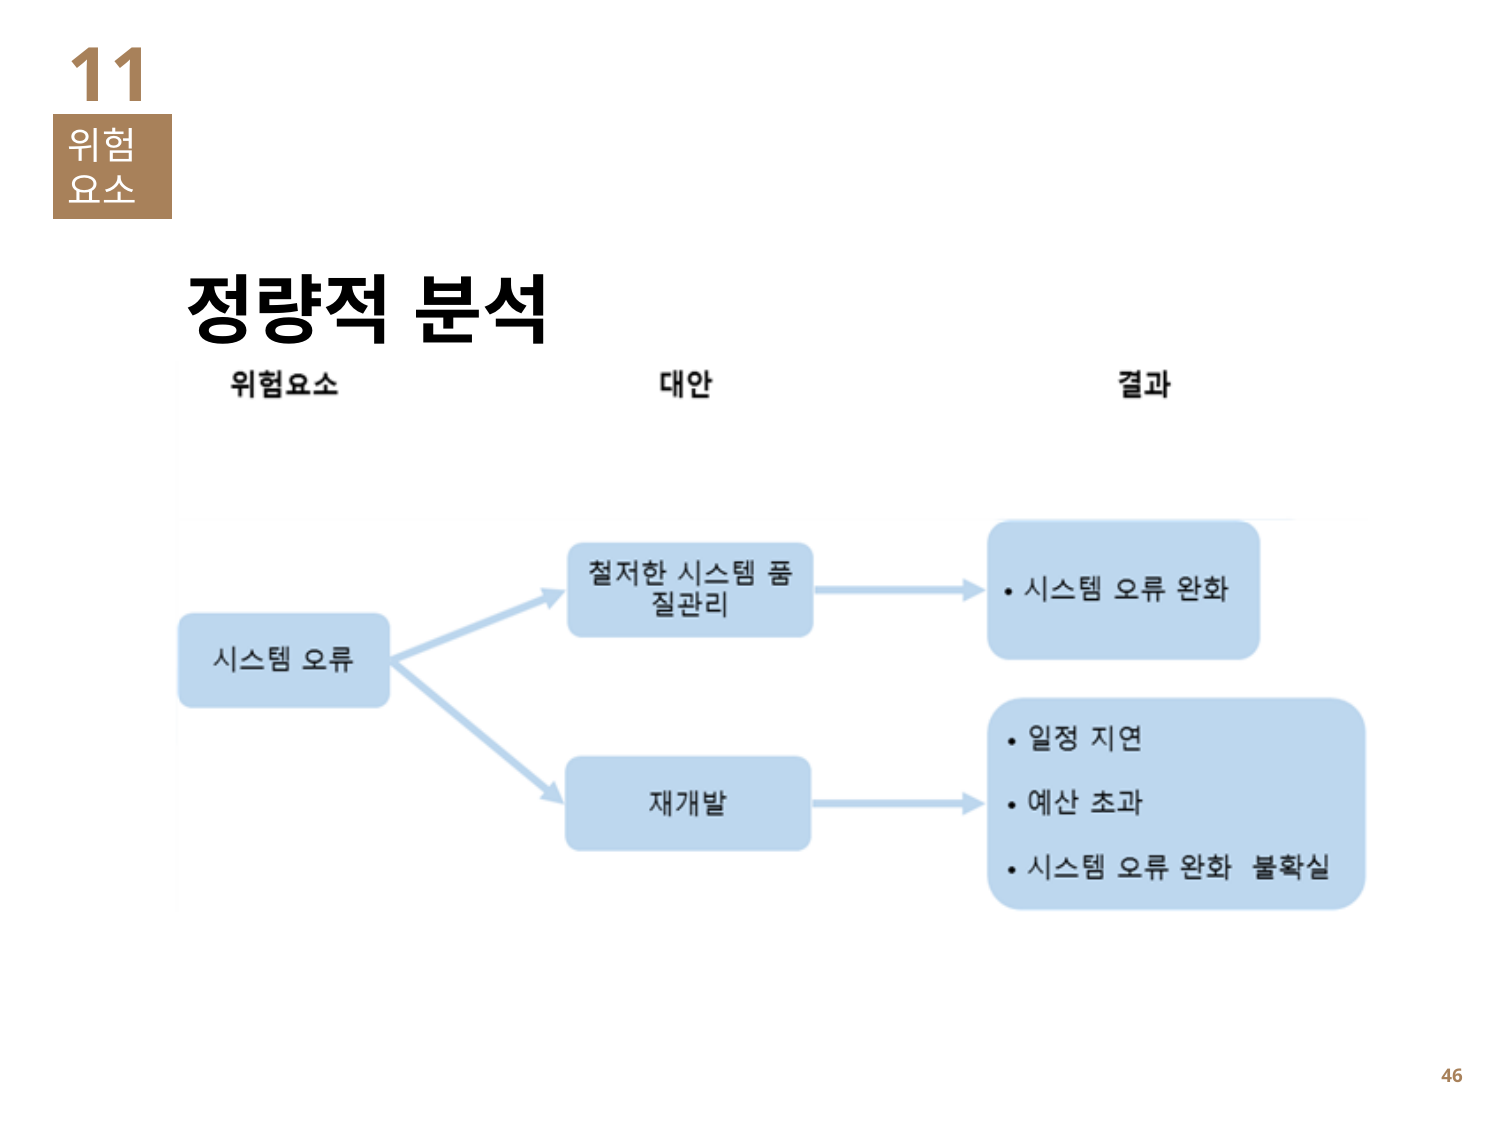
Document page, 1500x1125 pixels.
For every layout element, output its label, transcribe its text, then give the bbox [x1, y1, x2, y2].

text_box 11 [53, 19, 242, 124]
text_box 위험요소 [53, 124, 172, 219]
text_box 정량적 분석 [171, 255, 1376, 360]
picture [170, 361, 1377, 918]
slide_number 45 [1128, 1046, 1478, 1107]
